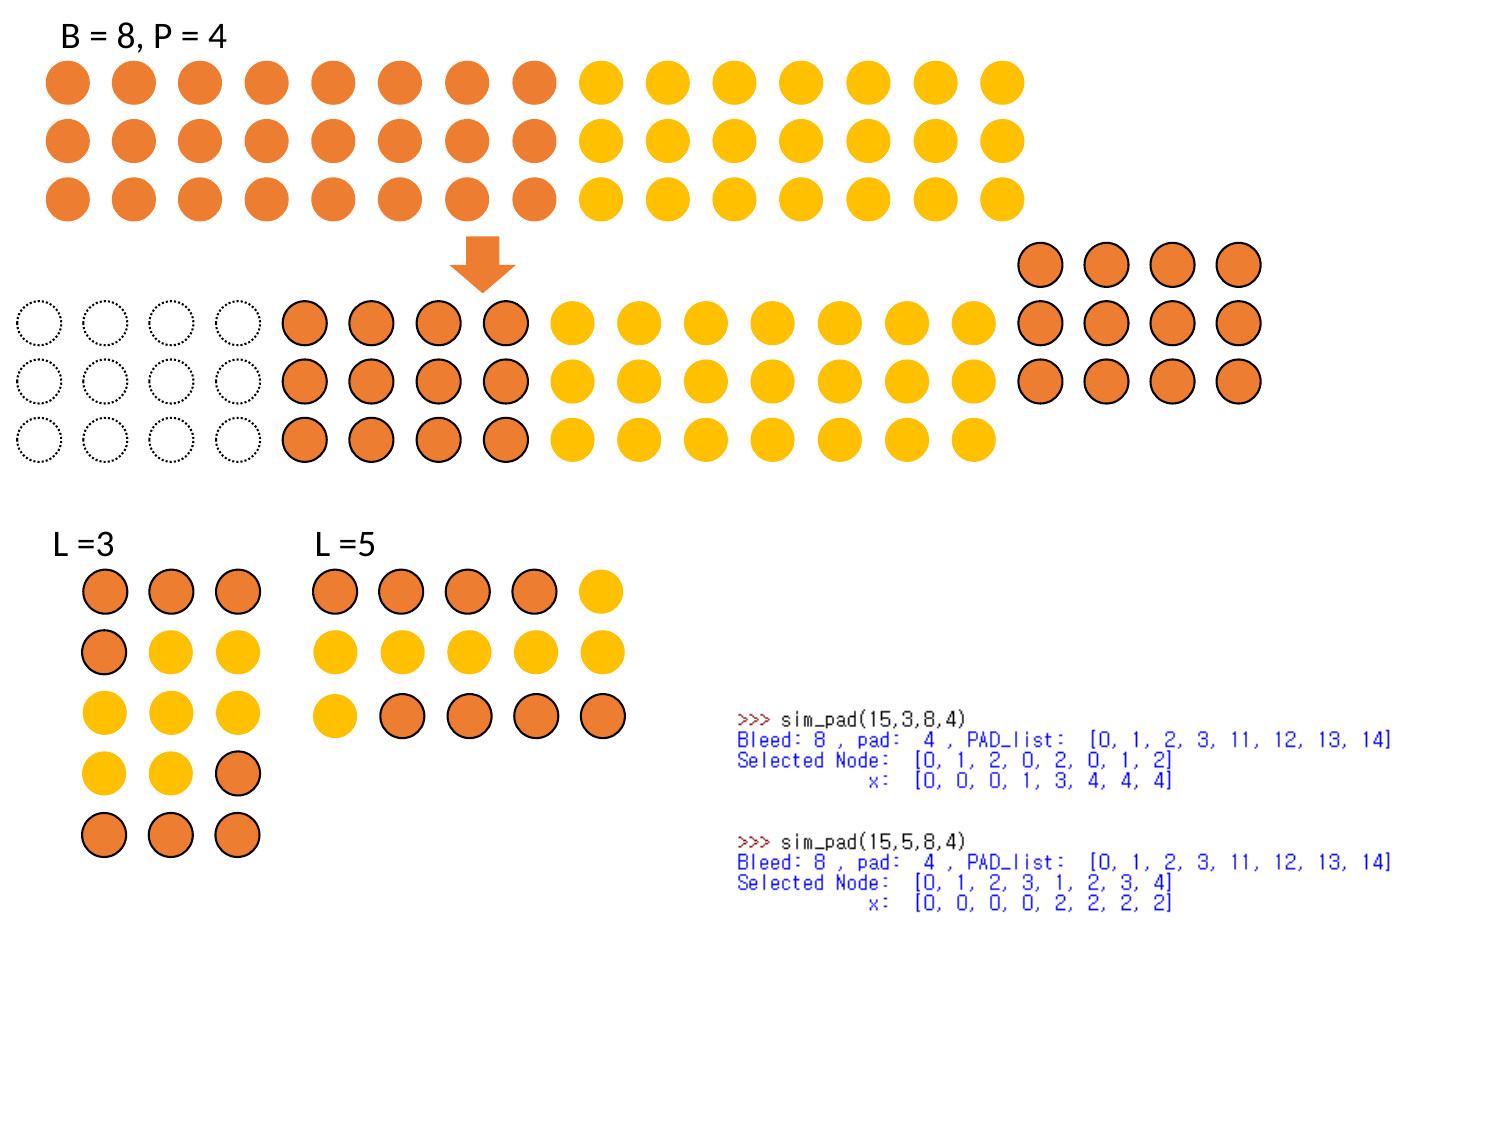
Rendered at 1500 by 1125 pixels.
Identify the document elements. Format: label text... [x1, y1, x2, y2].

text_box [243, 117, 290, 165]
text_box [82, 300, 129, 347]
text_box [511, 63, 558, 106]
text_box [749, 300, 796, 347]
text_box [148, 300, 195, 347]
text_box [482, 300, 529, 347]
text_box [511, 117, 558, 165]
text_box [950, 300, 997, 347]
text_box [511, 176, 558, 223]
text_box [778, 117, 825, 165]
text_box [176, 117, 224, 165]
text_box [310, 117, 357, 165]
text_box [578, 117, 625, 165]
text_box [912, 117, 959, 165]
text_box [148, 689, 195, 736]
text_box [378, 569, 425, 615]
text_box [578, 59, 625, 106]
text_box [950, 358, 997, 405]
text_box [682, 300, 729, 347]
text_box [884, 416, 931, 463]
text_box [444, 568, 491, 615]
text_box [616, 300, 663, 347]
text_box [482, 416, 529, 463]
text_box [979, 176, 1026, 223]
text_box [845, 59, 892, 106]
text_box [1215, 358, 1262, 405]
text_box [884, 358, 931, 405]
text_box [214, 750, 262, 797]
text_box [579, 693, 626, 740]
text_box [512, 629, 560, 676]
text_box [1149, 241, 1196, 288]
text_box [348, 416, 395, 463]
text_box [379, 693, 426, 740]
text_box [682, 416, 729, 463]
text_box [147, 629, 194, 676]
text_box [513, 693, 560, 740]
text_box [446, 235, 519, 295]
text_box [214, 358, 262, 405]
text_box [214, 568, 262, 615]
text_box [1083, 358, 1130, 405]
text_box [446, 693, 493, 740]
text_box [110, 63, 157, 106]
text_box [310, 63, 357, 106]
text_box [482, 358, 529, 405]
text_box [214, 416, 262, 463]
text_box [1017, 241, 1064, 288]
text_box [579, 629, 626, 676]
text_box B = 8, P = 4 [45, 3, 566, 63]
text_box [81, 689, 128, 736]
text_box [376, 176, 423, 223]
text_box [578, 176, 625, 223]
text_box [549, 300, 596, 347]
text_box [214, 629, 262, 676]
text_box [912, 59, 959, 106]
text_box [816, 358, 863, 405]
text_box [243, 63, 290, 106]
text_box [110, 117, 157, 165]
text_box L =5 [299, 511, 406, 572]
text_box [1017, 300, 1064, 347]
text_box [415, 416, 462, 463]
text_box [912, 176, 959, 223]
text_box [616, 416, 663, 463]
picture [734, 694, 1452, 931]
text_box [845, 176, 892, 223]
text_box [444, 117, 491, 165]
text_box [81, 629, 128, 676]
text_box [82, 416, 129, 463]
text_box [16, 300, 63, 347]
text_box [1215, 241, 1262, 288]
text_box [444, 63, 491, 106]
text_box [511, 568, 558, 615]
text_box [778, 59, 825, 106]
text_box [214, 811, 261, 859]
text_box [148, 568, 195, 615]
text_box [979, 59, 1026, 106]
text_box [310, 176, 357, 223]
text_box [578, 568, 625, 615]
text_box [446, 629, 493, 676]
text_box [82, 568, 129, 615]
text_box [778, 176, 825, 223]
text_box [148, 416, 195, 463]
text_box [950, 416, 997, 463]
text_box [44, 117, 91, 165]
text_box [1083, 241, 1130, 288]
text_box [312, 629, 359, 676]
text_box [616, 358, 663, 405]
text_box [281, 358, 328, 405]
text_box [81, 811, 128, 859]
text_box [884, 300, 931, 347]
text_box [110, 176, 157, 223]
text_box [711, 117, 758, 165]
text_box [348, 300, 395, 347]
text_box [312, 572, 359, 615]
text_box [415, 358, 462, 405]
text_box [979, 117, 1026, 165]
text_box [176, 176, 224, 223]
text_box [1215, 300, 1262, 347]
text_box [281, 300, 328, 347]
text_box [348, 358, 395, 405]
text_box [415, 300, 462, 347]
text_box [81, 750, 128, 797]
text_box [549, 416, 596, 463]
text_box [243, 176, 290, 223]
text_box [749, 358, 796, 405]
text_box [16, 416, 63, 463]
text_box [1149, 358, 1196, 405]
text_box L =3 [37, 511, 144, 572]
text_box [1083, 300, 1130, 347]
text_box [644, 176, 691, 223]
text_box [44, 63, 91, 106]
text_box [376, 63, 423, 106]
text_box [148, 358, 195, 405]
text_box [147, 750, 194, 797]
text_box [214, 689, 262, 736]
text_box [214, 300, 262, 347]
text_box [711, 176, 758, 223]
text_box [444, 176, 491, 223]
text_box [312, 693, 359, 740]
text_box [379, 629, 426, 676]
text_box [644, 117, 691, 165]
text_box [845, 117, 892, 165]
text_box [816, 300, 863, 347]
text_box [1017, 358, 1064, 405]
text_box [711, 59, 758, 106]
text_box [44, 176, 91, 223]
text_box [749, 416, 796, 463]
text_box [16, 358, 63, 405]
text_box [176, 63, 224, 106]
text_box [281, 416, 328, 463]
text_box [644, 59, 691, 106]
text_box [682, 358, 729, 405]
text_box [147, 811, 194, 859]
text_box [816, 416, 863, 463]
text_box [376, 117, 423, 165]
text_box [82, 358, 129, 405]
text_box [1149, 300, 1196, 347]
text_box [549, 358, 596, 405]
